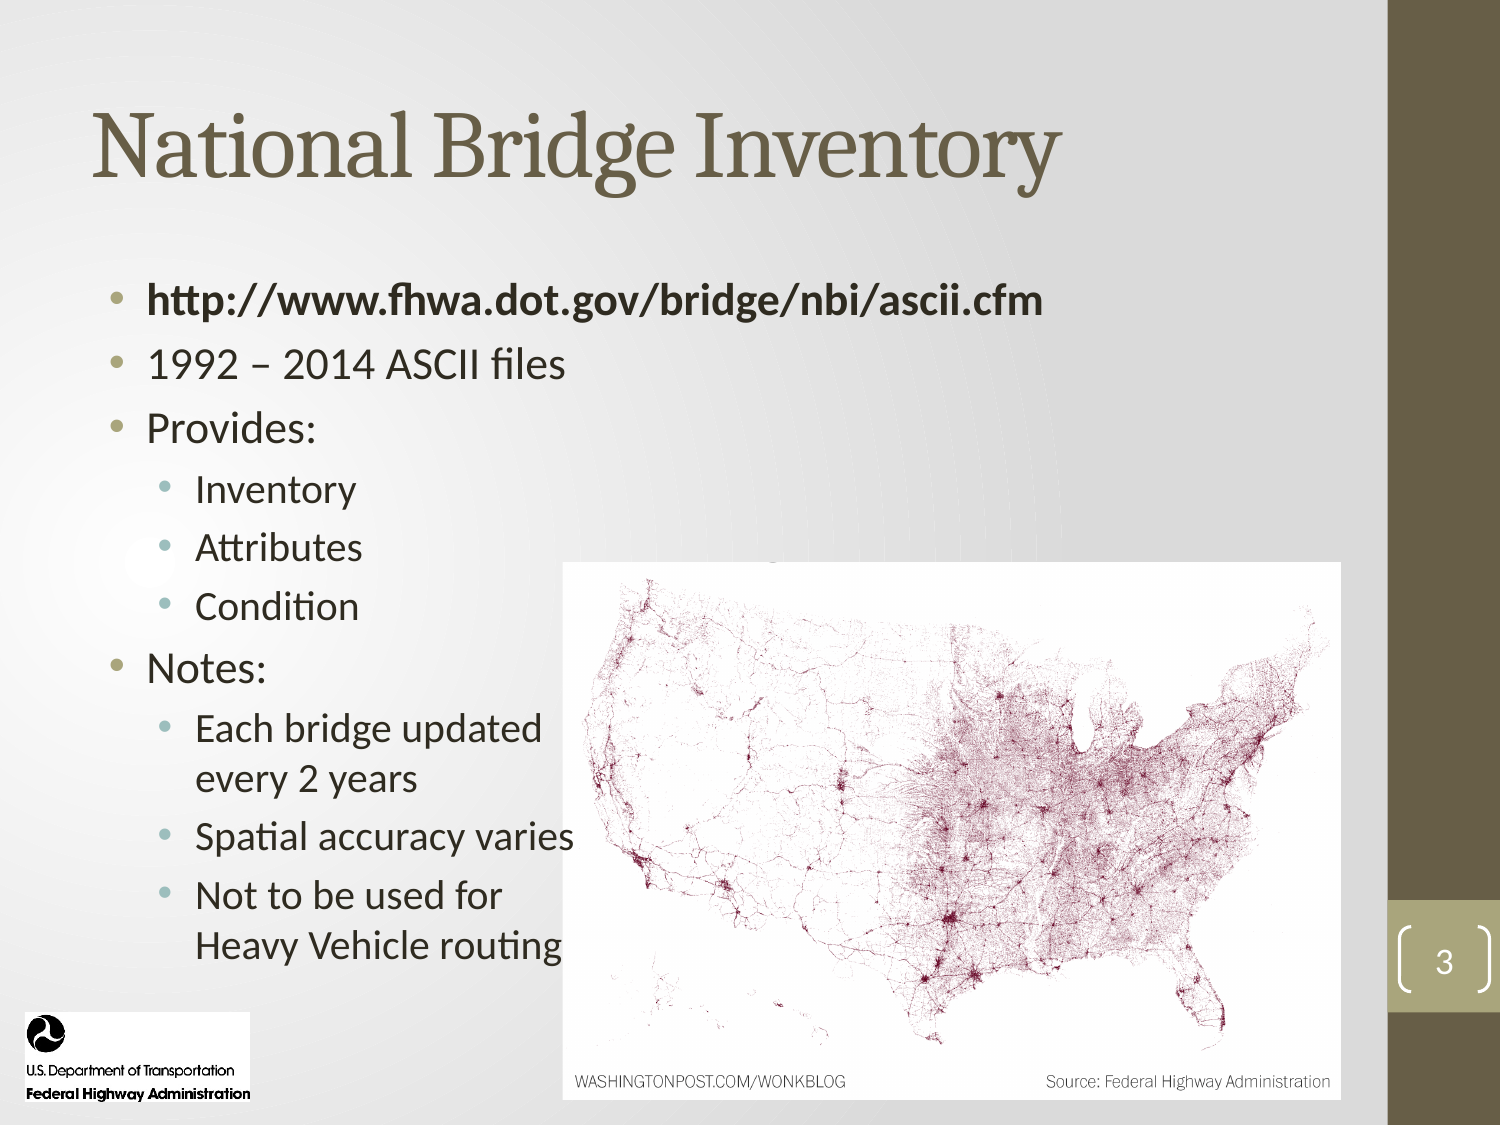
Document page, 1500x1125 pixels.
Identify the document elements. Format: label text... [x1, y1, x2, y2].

text_box http://www.fhwa.dot.gov/bridge/nbi/ascii.cfm 1992 – 2014 ASCII files Provides: Inventory Attributes Condition Notes: Each bridge updated every 2 years Spatial accuracy varies Not to be used for Heavy Vehicle routing [75, 262, 1325, 1050]
title National Bridge Inventory [75, 45, 1325, 233]
slide_number 3 [1397, 925, 1492, 994]
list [561, 561, 1342, 1101]
picture [24, 1012, 250, 1102]
